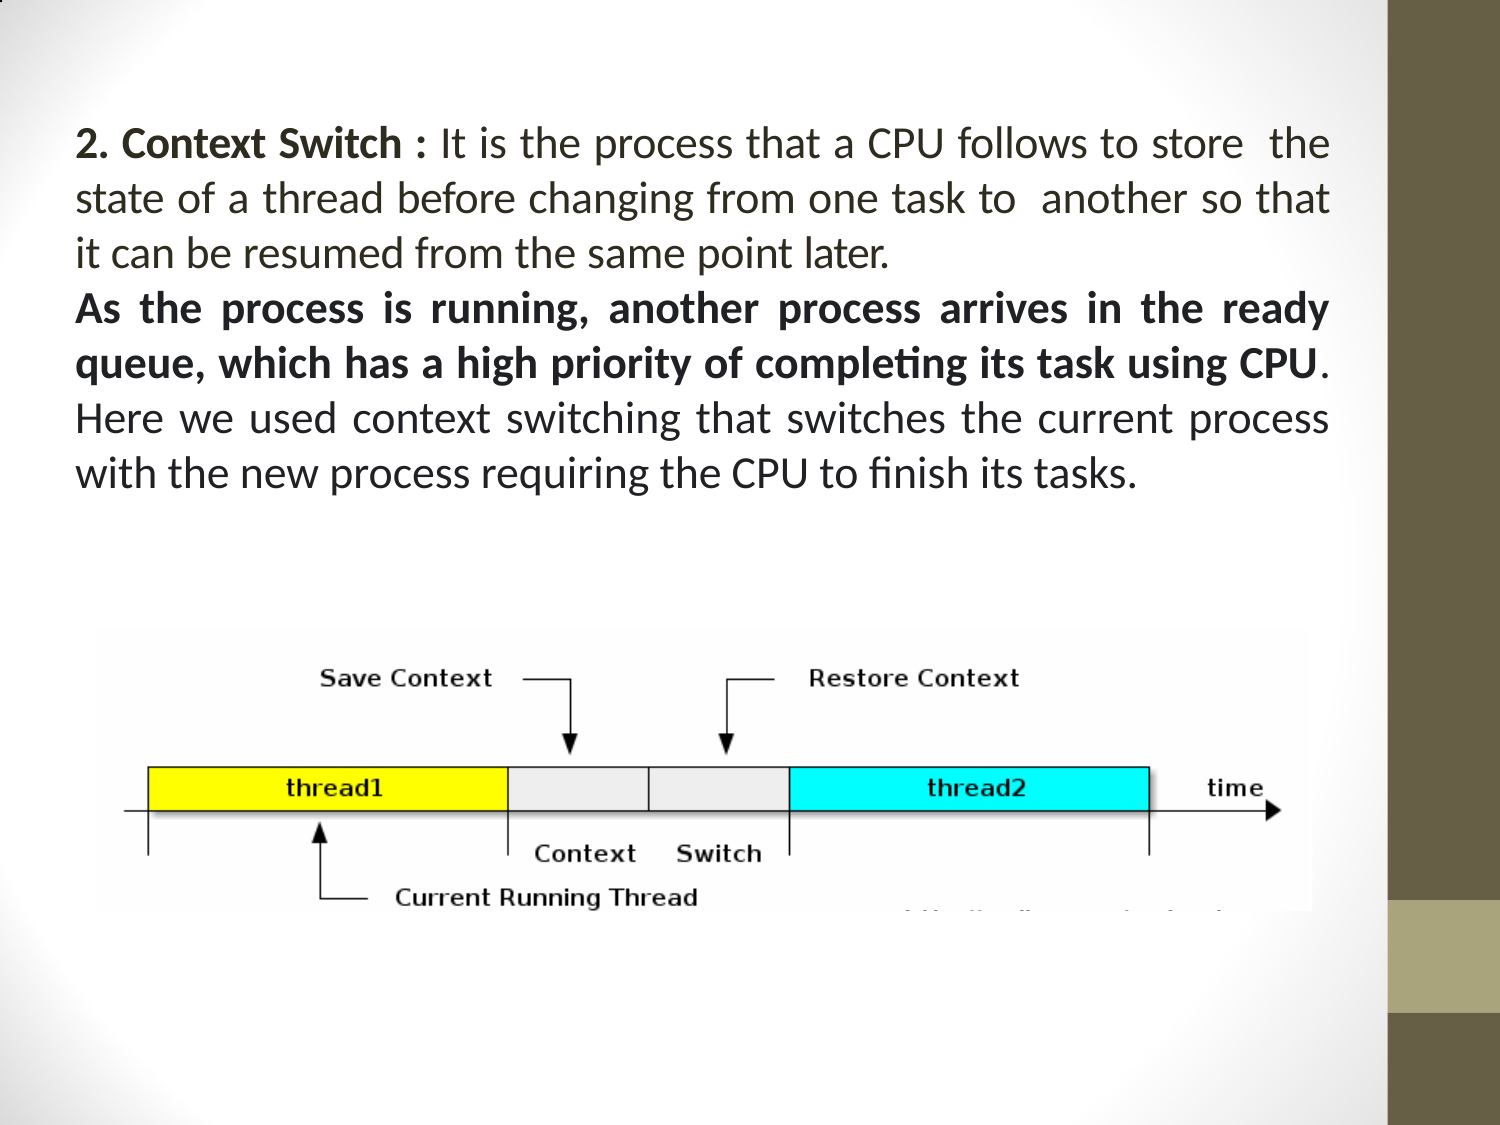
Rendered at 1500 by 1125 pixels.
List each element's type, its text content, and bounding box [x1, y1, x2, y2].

list 2. Context Switch : It is the process that a CPU follows to store the state of a thread before changing from one task to another so that it can be resumed from the same point later. As the process is running, another process arrives in the ready queue, which has a high priority of completing its task using CPU. Here we used context switching that switches the current process with the new process requiring the CPU to finish its tasks. [75, 112, 1331, 557]
picture [0, 0, 1387, 1125]
